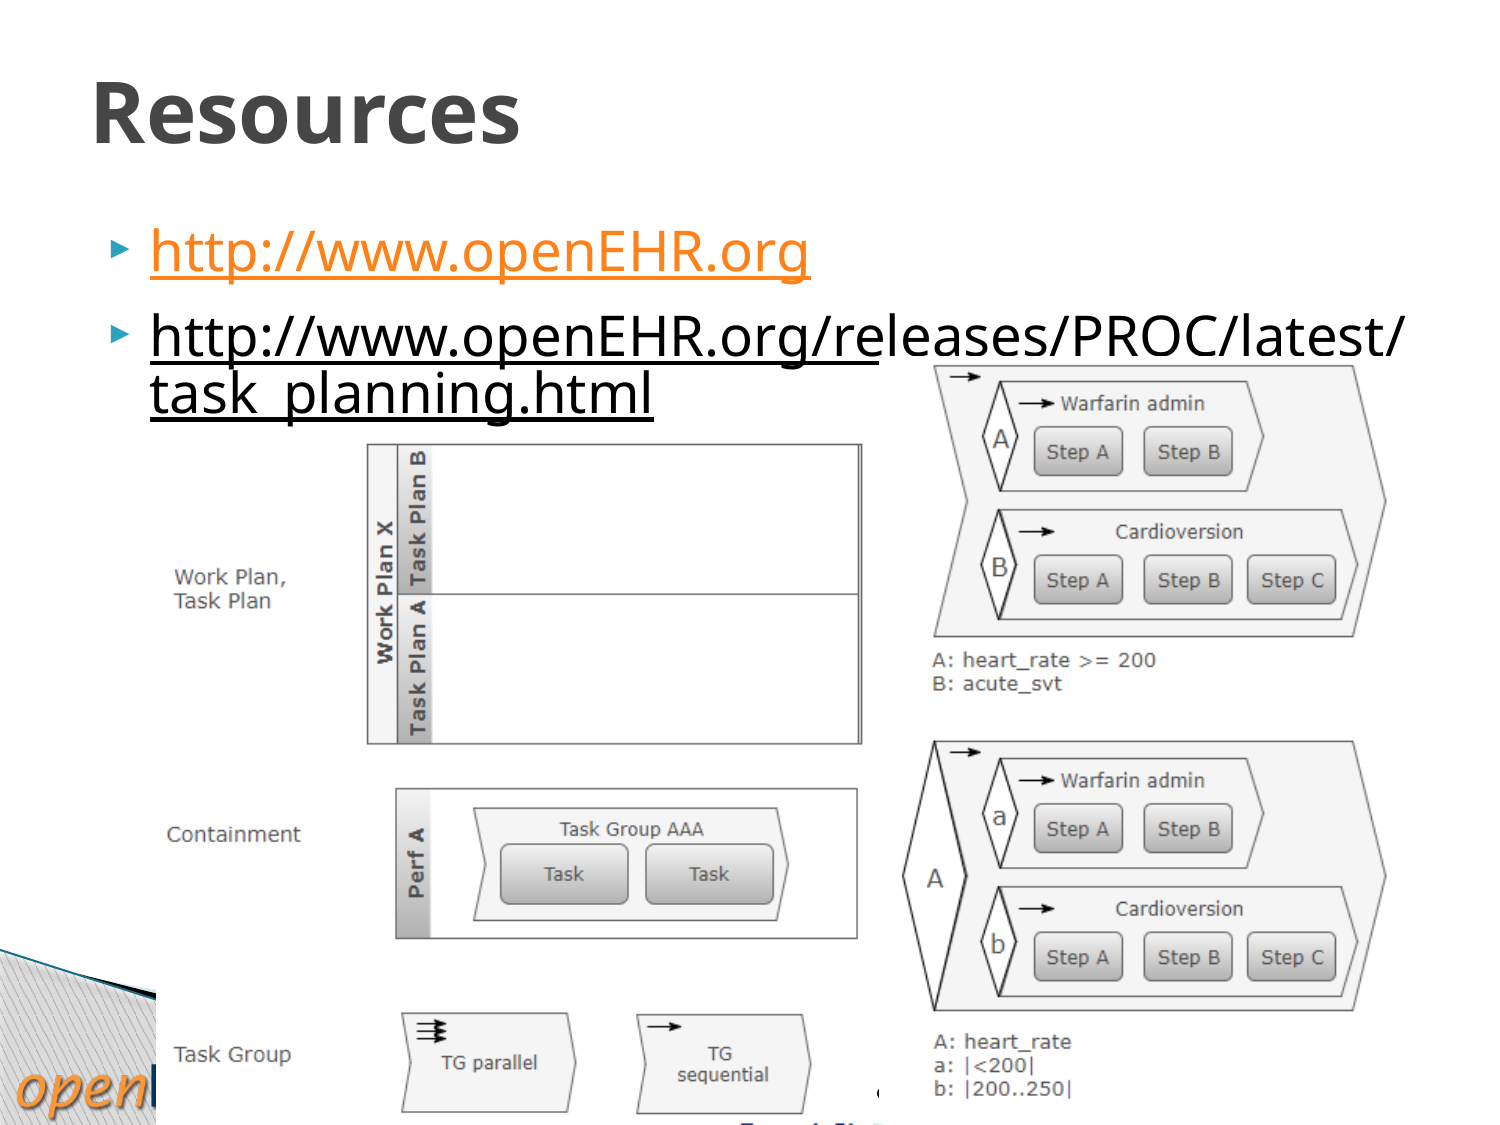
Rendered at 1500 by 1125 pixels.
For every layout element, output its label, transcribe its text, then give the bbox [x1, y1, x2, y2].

picture [0, 432, 873, 1125]
list http://www.openEHR.org http://www.openEHR.org/releases/PROC/latest/task_planning.html [75, 208, 1425, 1012]
picture [879, 356, 1418, 1121]
title Resources [75, 45, 1425, 173]
